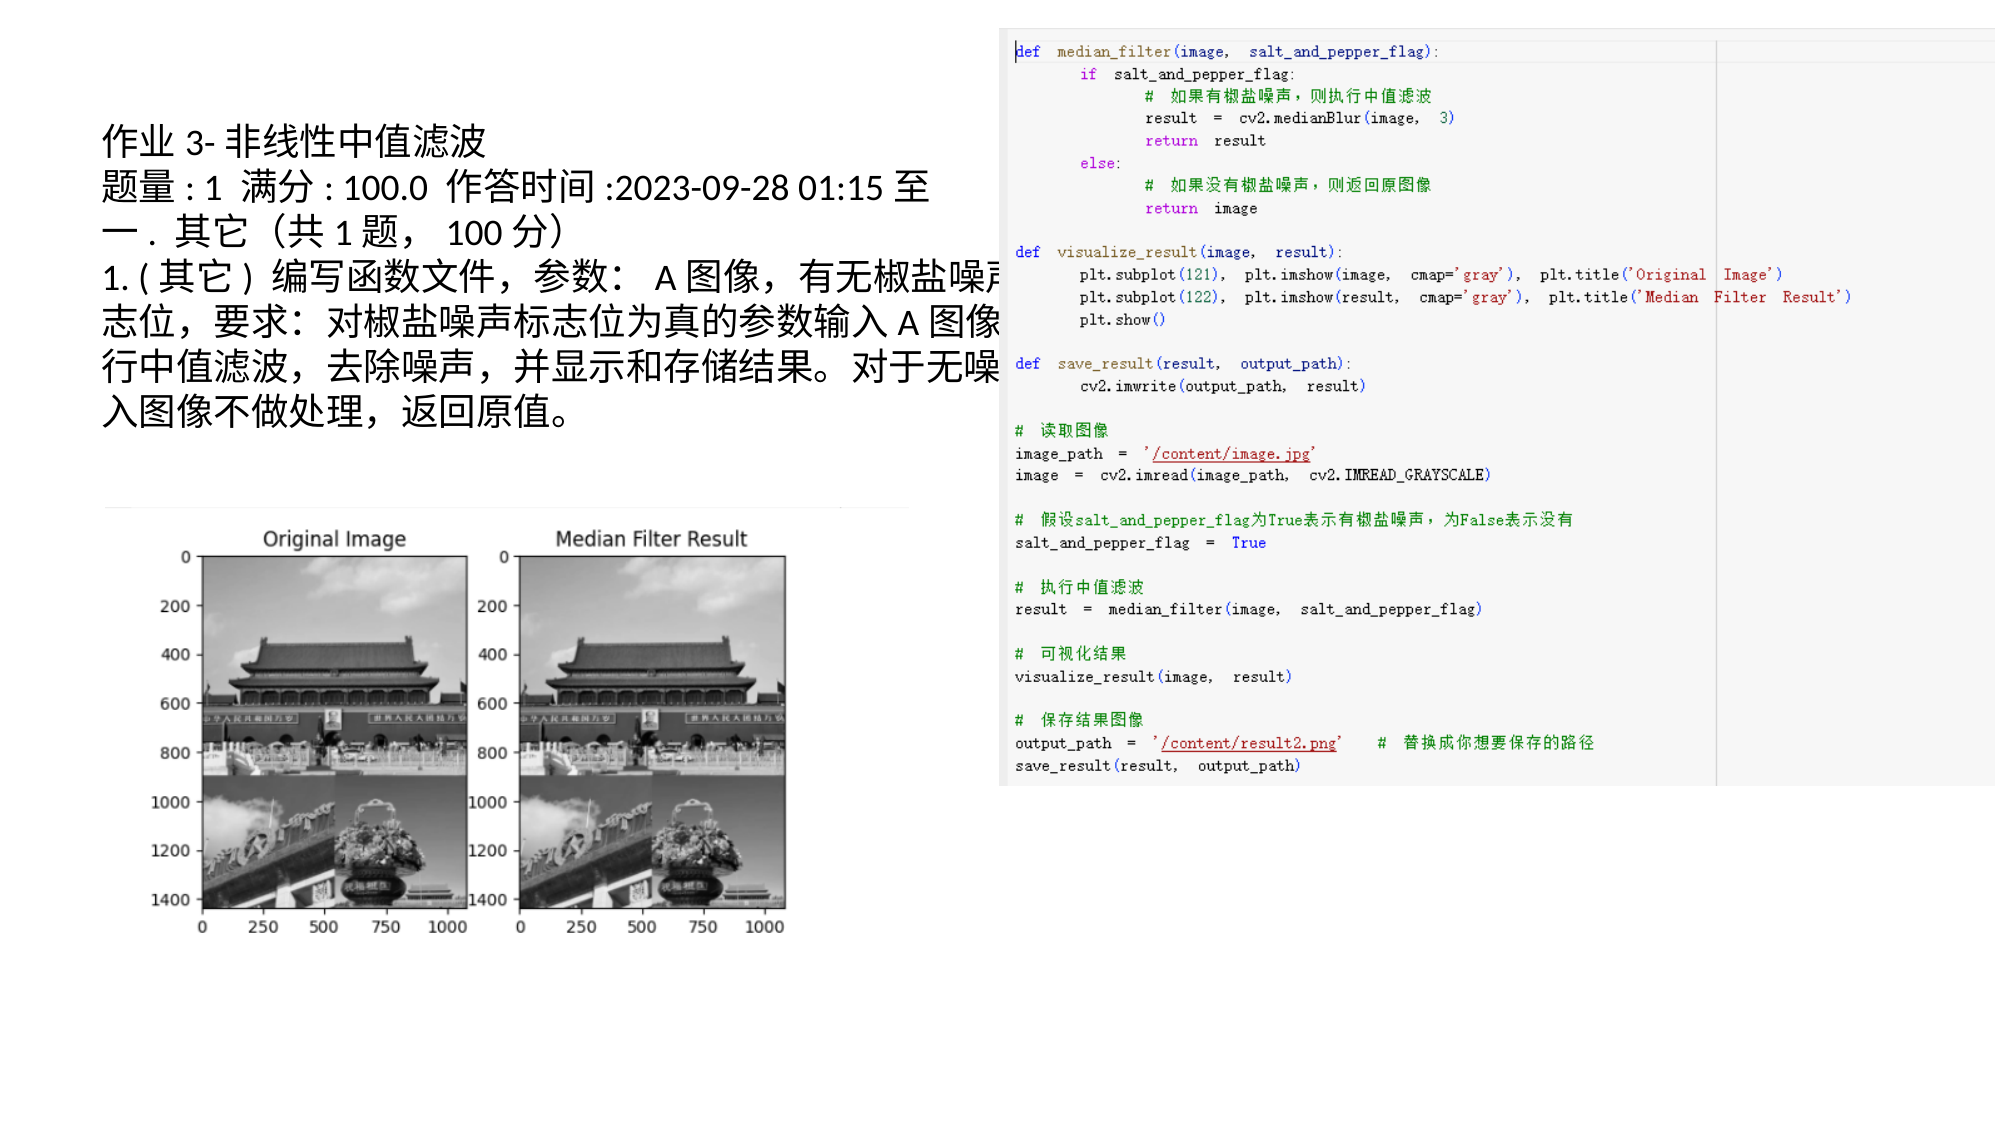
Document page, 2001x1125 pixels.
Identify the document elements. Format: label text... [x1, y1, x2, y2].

picture [999, 28, 1996, 786]
picture [105, 507, 909, 939]
text_box 作业3-非线性中值滤波 题量: 1 满分: 100.0 作答时间:2023-09-28 01:15至 一. 其它（共1题，100分） 1. (其它) 编写函数文件，参数：A图像，有无椒盐噪声标志位，要求：对椒盐噪声标志位为真的参数输入A图像执行中值滤波，去除噪声，并显示和存储结果。对于无噪输入图像不做处理，返回原值。 [86, 110, 999, 441]
